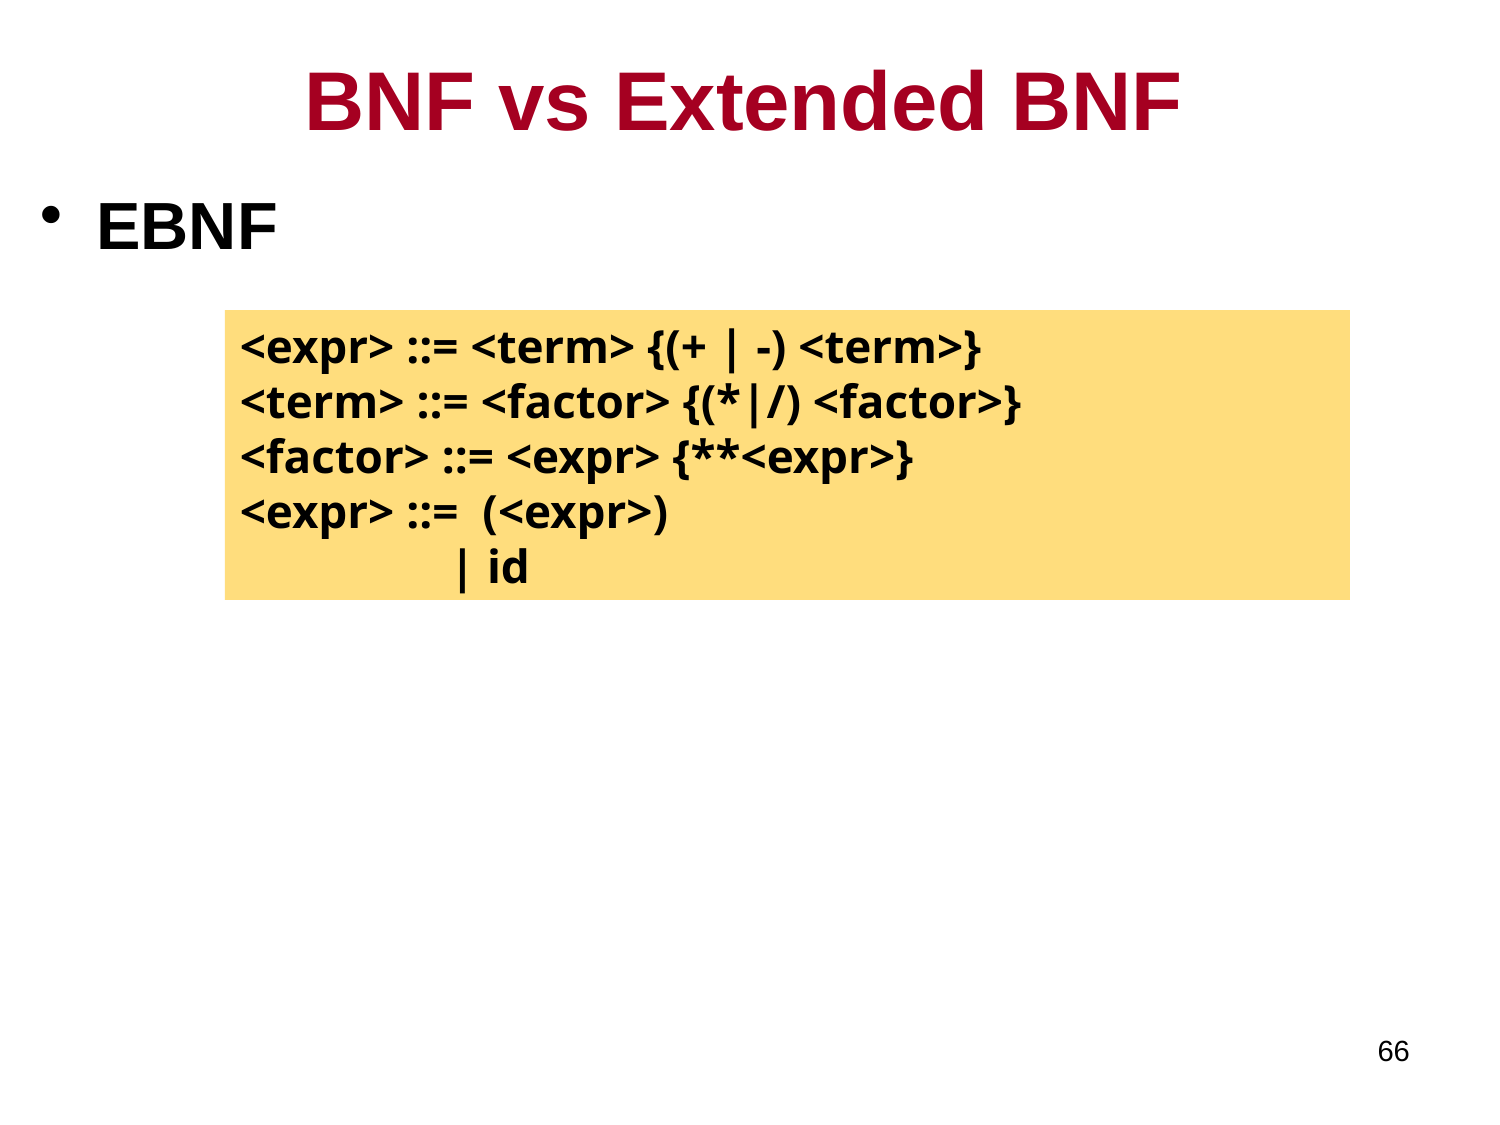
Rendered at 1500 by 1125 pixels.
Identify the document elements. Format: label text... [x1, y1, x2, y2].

slide_number 66 [1074, 1024, 1425, 1103]
title BNF vs Extended BNF [24, 45, 1463, 150]
list EBNF [24, 174, 1463, 388]
text_box <expr> ::= <term> {(+ | -) <term>} <term> ::= <factor> {(*|/) <factor>} <factor> ::= <expr> {**<expr>} <expr> ::= (<expr>) | id [224, 388, 1350, 600]
